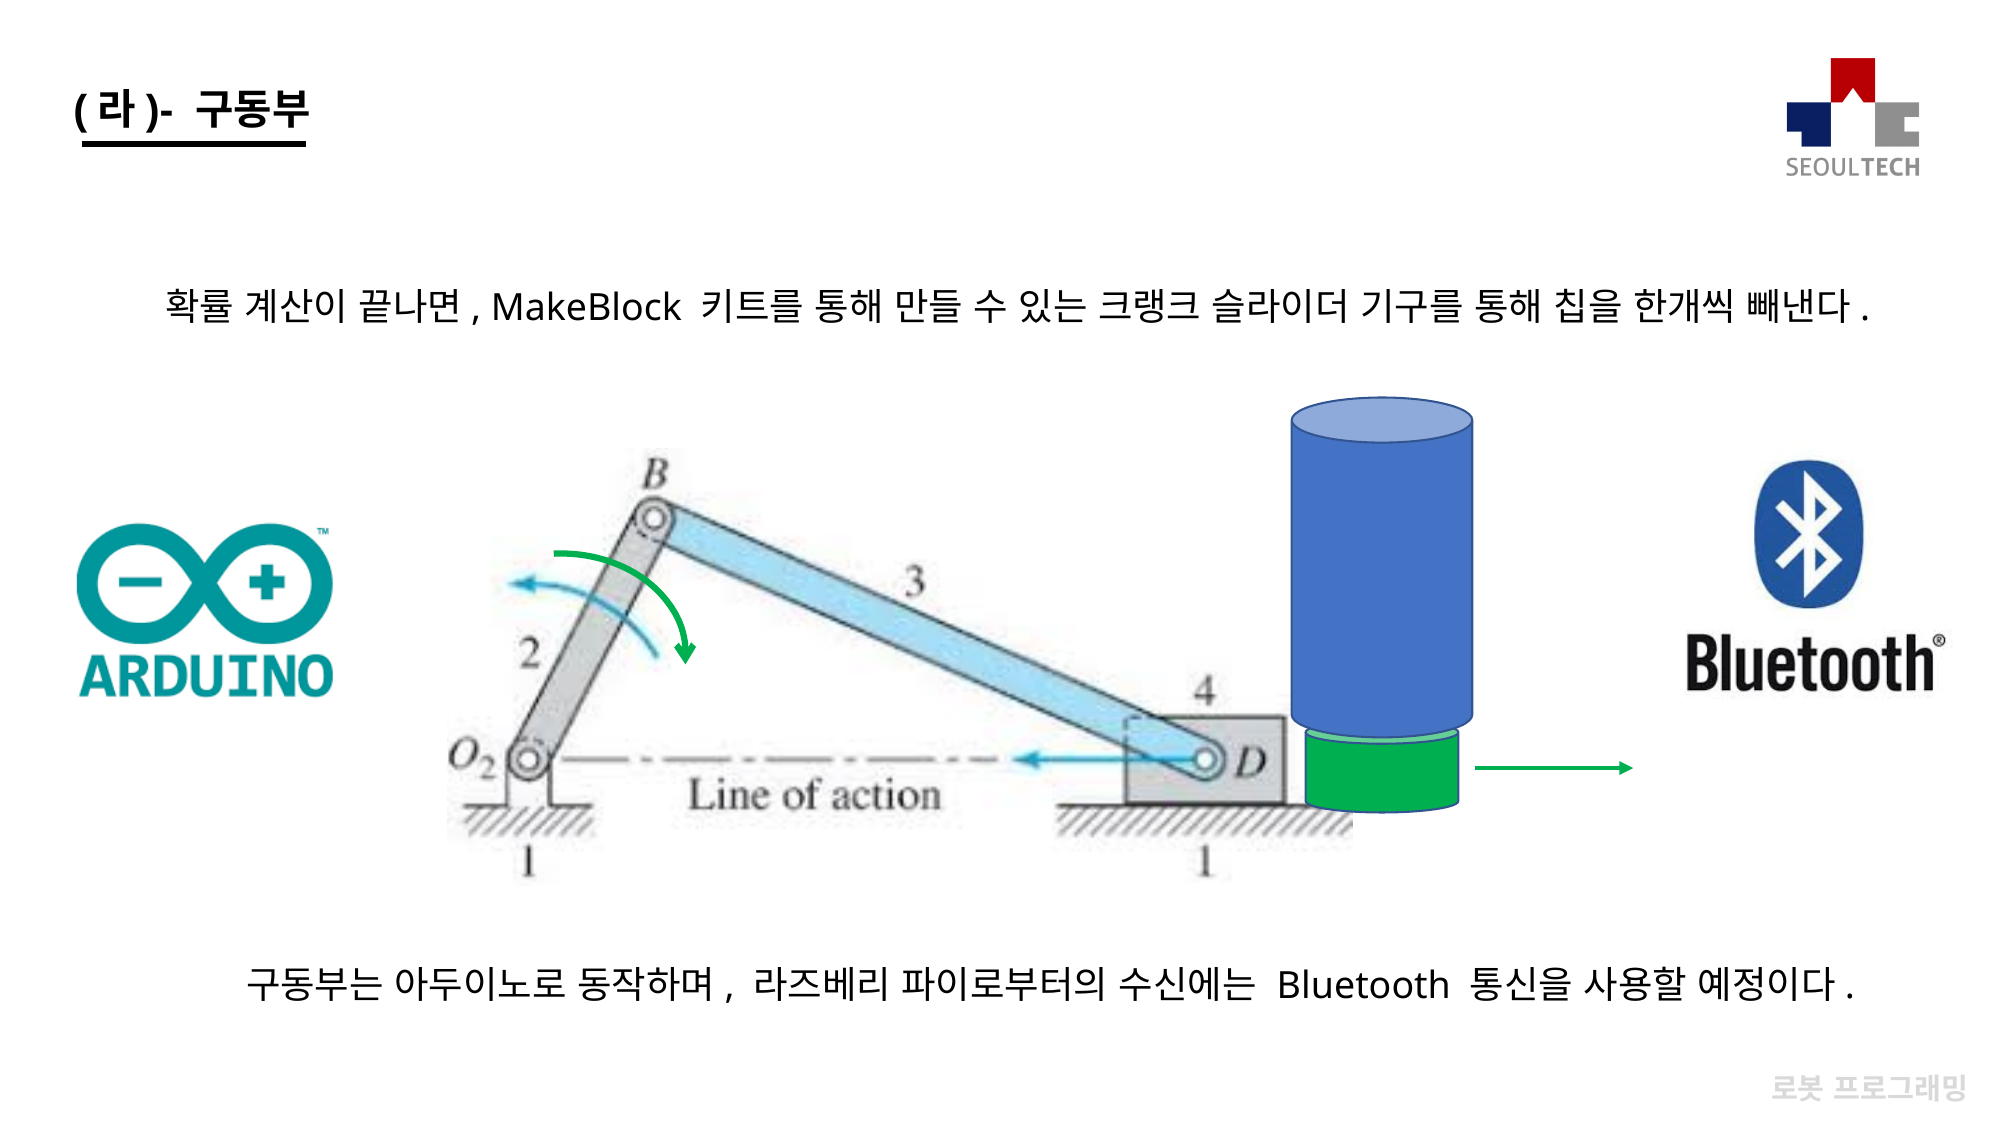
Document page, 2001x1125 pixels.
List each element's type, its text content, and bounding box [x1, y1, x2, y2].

text_box [1290, 396, 1474, 739]
text_box 확률 계산이 끝나면, MakeBlock 키트를 통해 만들 수 있는 크랭크 슬라이더 기구를 통해 칩을 한개씩 빼낸다. [150, 275, 1886, 336]
text_box 구동부는 아두이노로 동작하며, 라즈베리 파이로부터의 수신에는 Bluetooth 통신을 사용할 예정이다. [231, 953, 1870, 1014]
text_box (라)- 구동부 [40, 50, 326, 146]
text_box [1353, 729, 1460, 814]
picture [447, 448, 1353, 886]
text_box 로봇 프로그래밍 [1756, 1062, 1984, 1113]
picture [1675, 441, 1954, 720]
picture [23, 490, 387, 731]
picture [1780, 49, 1926, 180]
